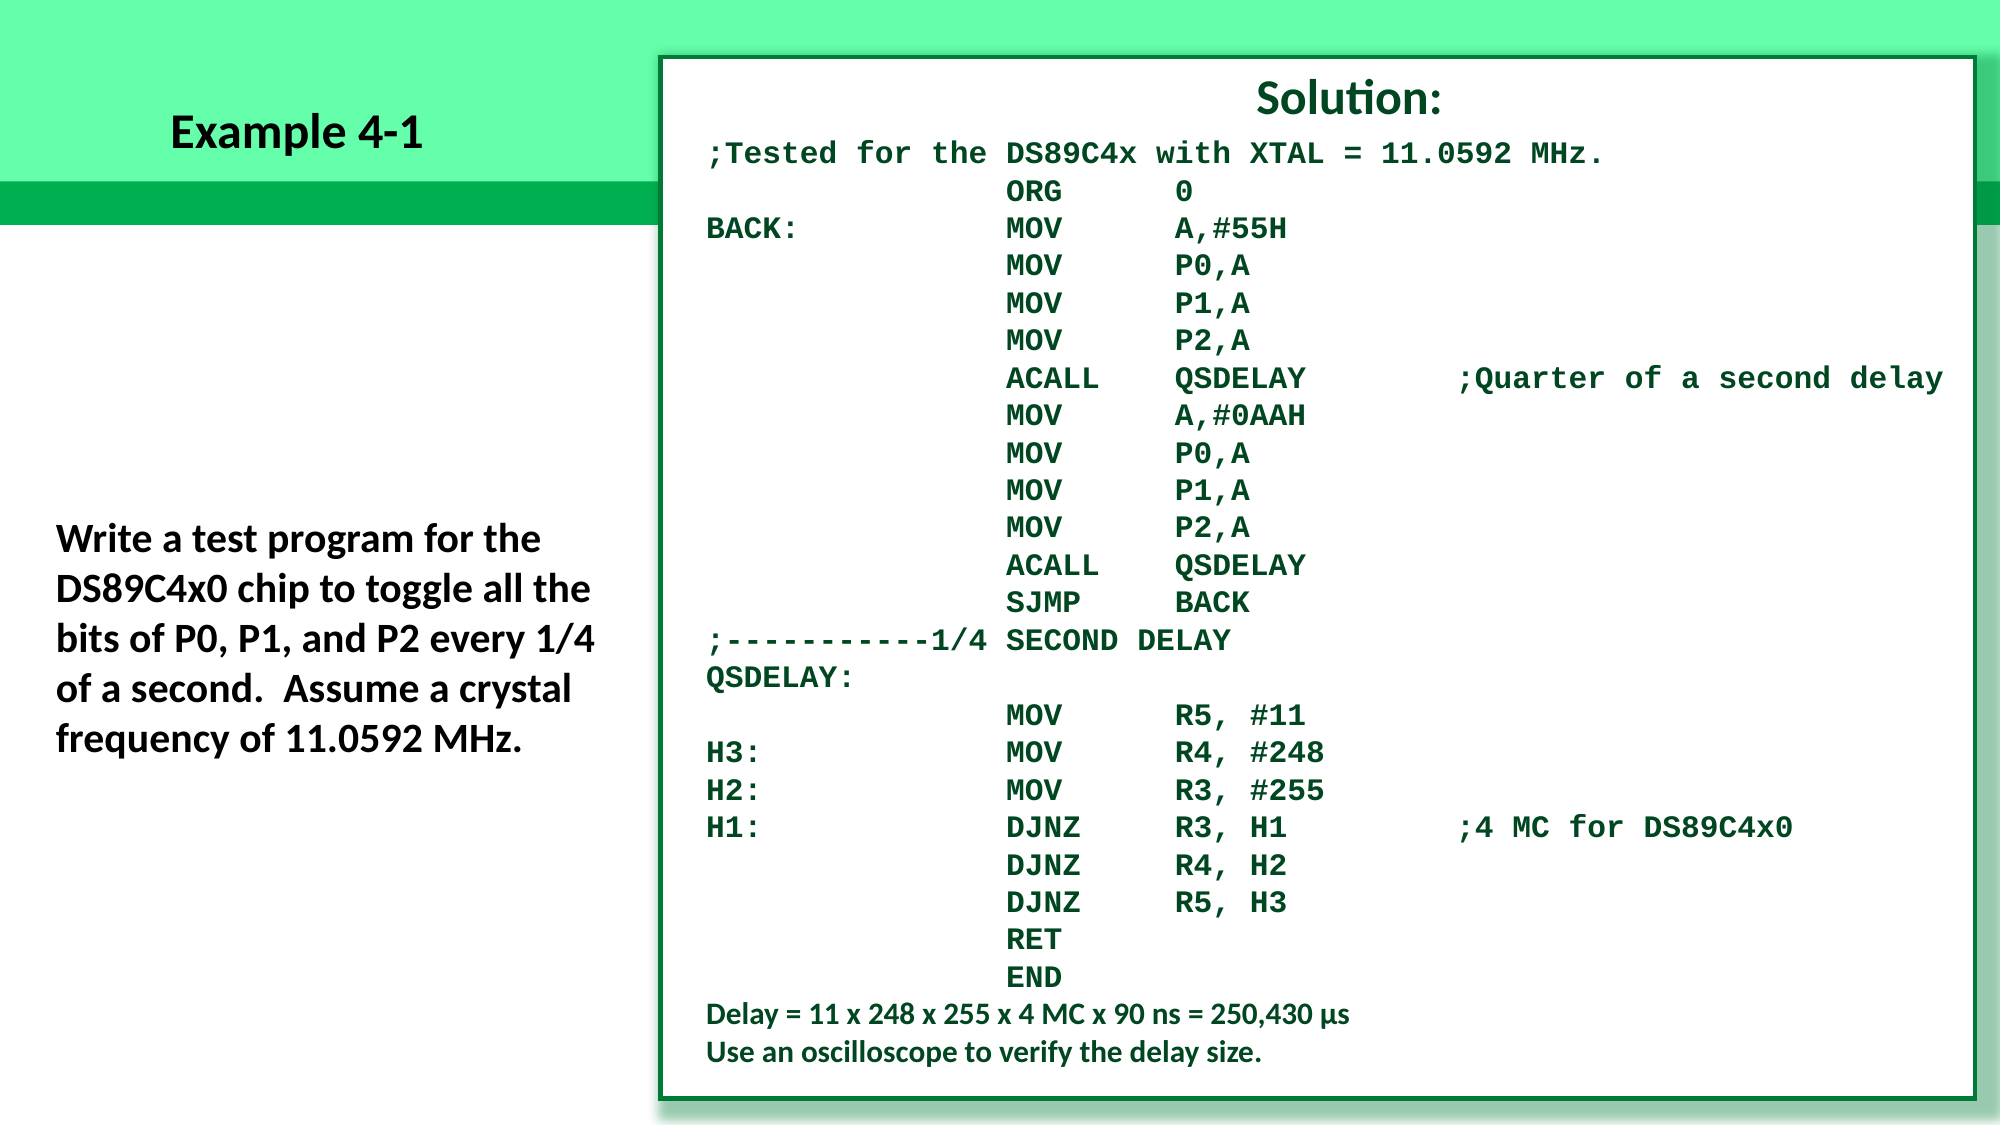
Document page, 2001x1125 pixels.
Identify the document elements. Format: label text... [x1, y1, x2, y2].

text_box [659, 56, 1976, 1099]
text_box Example 4-1 [155, 90, 760, 166]
text_box Write a test program for the DS89C4x0 chip to toggle all the bits of P0, P1, and P2 every 1/4 of a second. Assume a crystal frequency of 11.0592 MHz. [41, 503, 636, 769]
text_box [0, 182, 651, 226]
text_box ;Tested for the DS89C4x with XTAL = 11.0592 MHz. ORG 0 BACK: MOV A,#55H MOV P0,A MOV P1,A MOV P2,A ACALL QSDELAY ;Quarter of a second delay MOV A,#0AAH MOV P0,A MOV P1,A MOV P2,A ACALL QSDELAY SJMP BACK ;-----------1/4 SECOND DELAY QSDELAY: MOV R5, #11 H3: MOV R4, #248 H2: MOV R3, #255 H1: DJNZ R3, H1 ;4 MC for DS89C4x0 DJNZ R4, H2 DJNZ R5, H3 RET END Delay = 11 x 248 x 255 x 4 MC x 90 ns = 250,430 µs Use an oscilloscope to verify the delay size. [691, 124, 1962, 1076]
text_box Solution: [760, 57, 1951, 133]
text_box [0, 0, 2000, 182]
